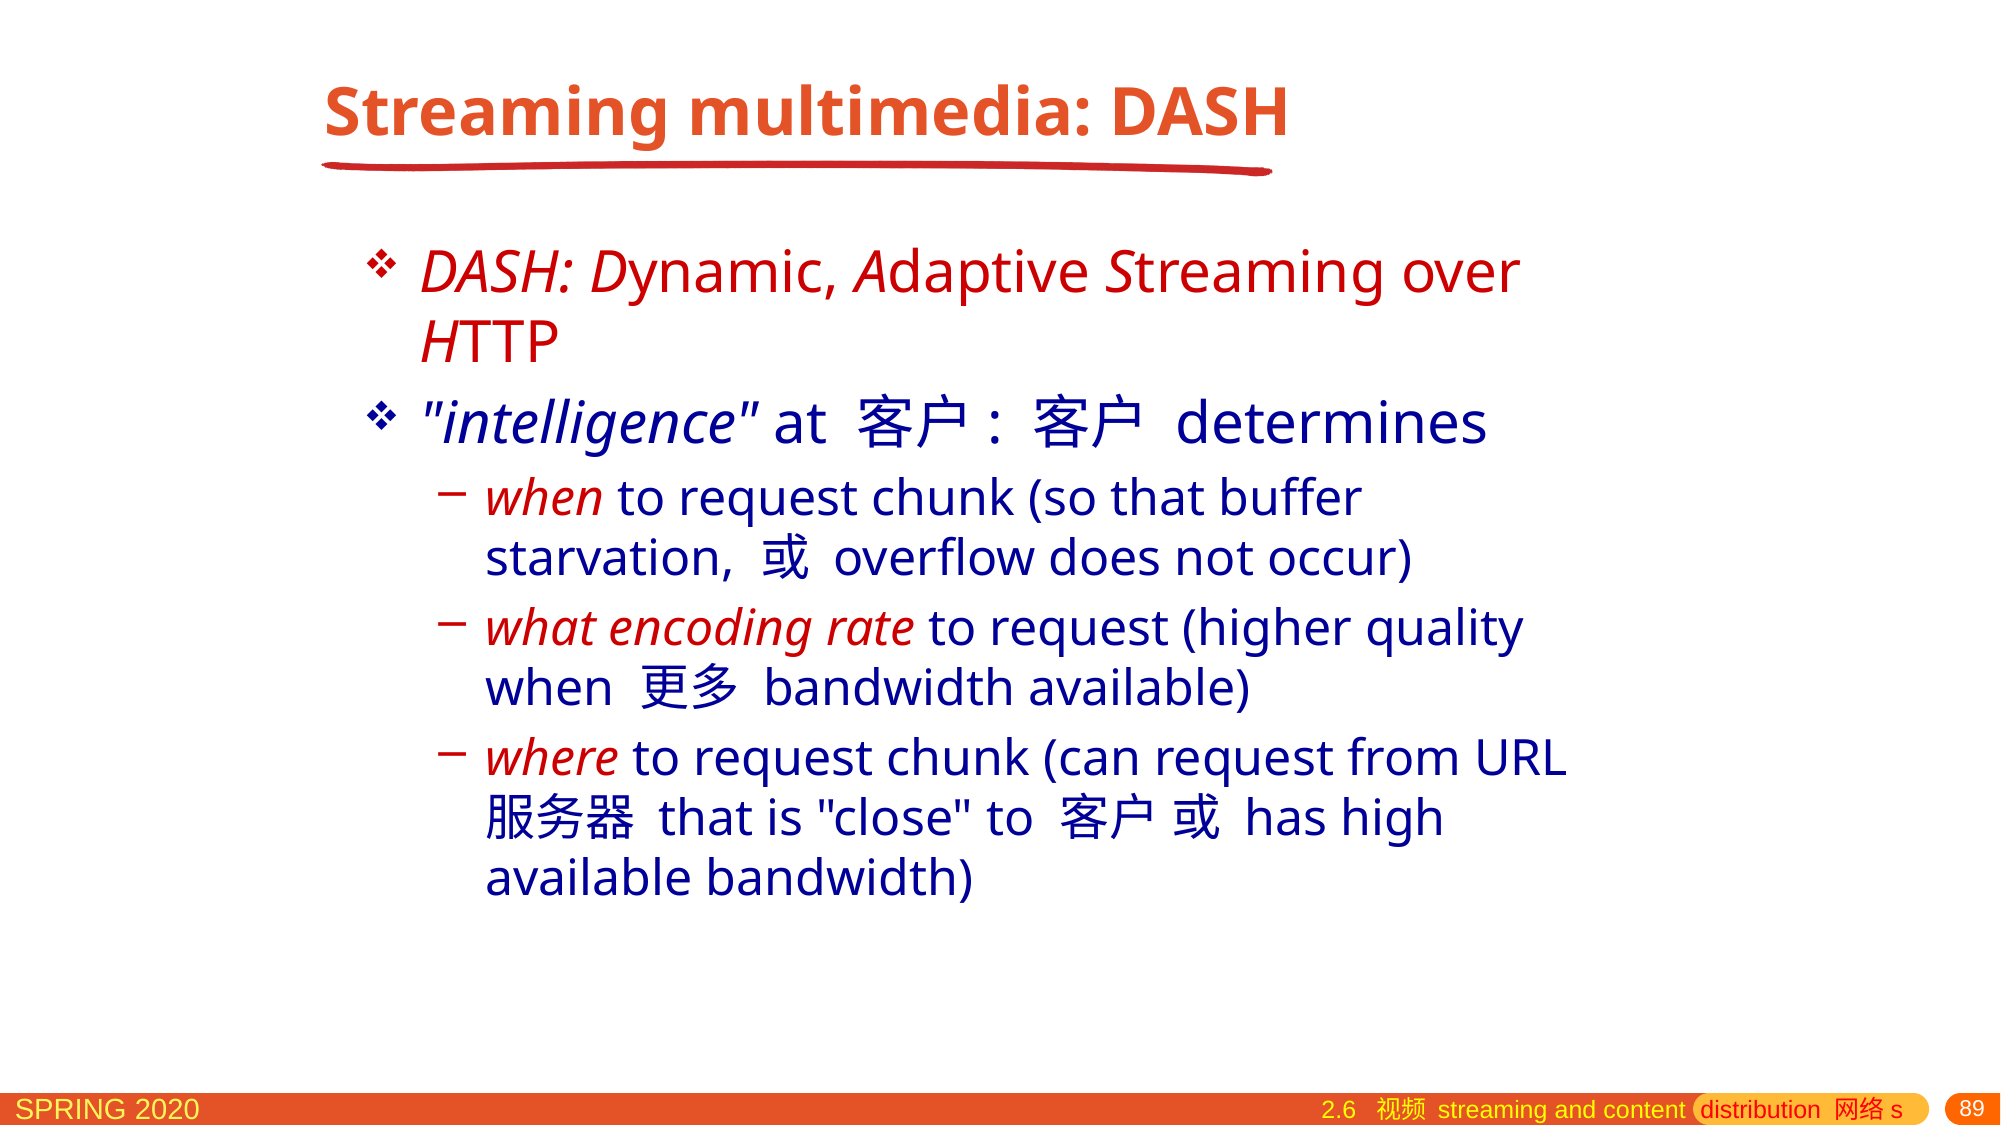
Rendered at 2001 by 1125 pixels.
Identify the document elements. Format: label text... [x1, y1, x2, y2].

text_box 2.6 视频 streaming and content distribution 网络s [1299, 1086, 1950, 1125]
list DASH: Dynamic, Adaptive Streaming over HTTP "intelligence" at 客户: 客户 determines when to request chunk (so that buffer starvation, 或 overflow does not occur) what encoding rate to request (higher quality when 更多 bandwidth available) where to request chunk (can request from URL 服务器 that is "close" to 客户 或 has high available bandwidth) [348, 226, 1624, 1056]
picture [317, 156, 1284, 181]
title Streaming multimedia: DASH [309, 37, 1650, 181]
